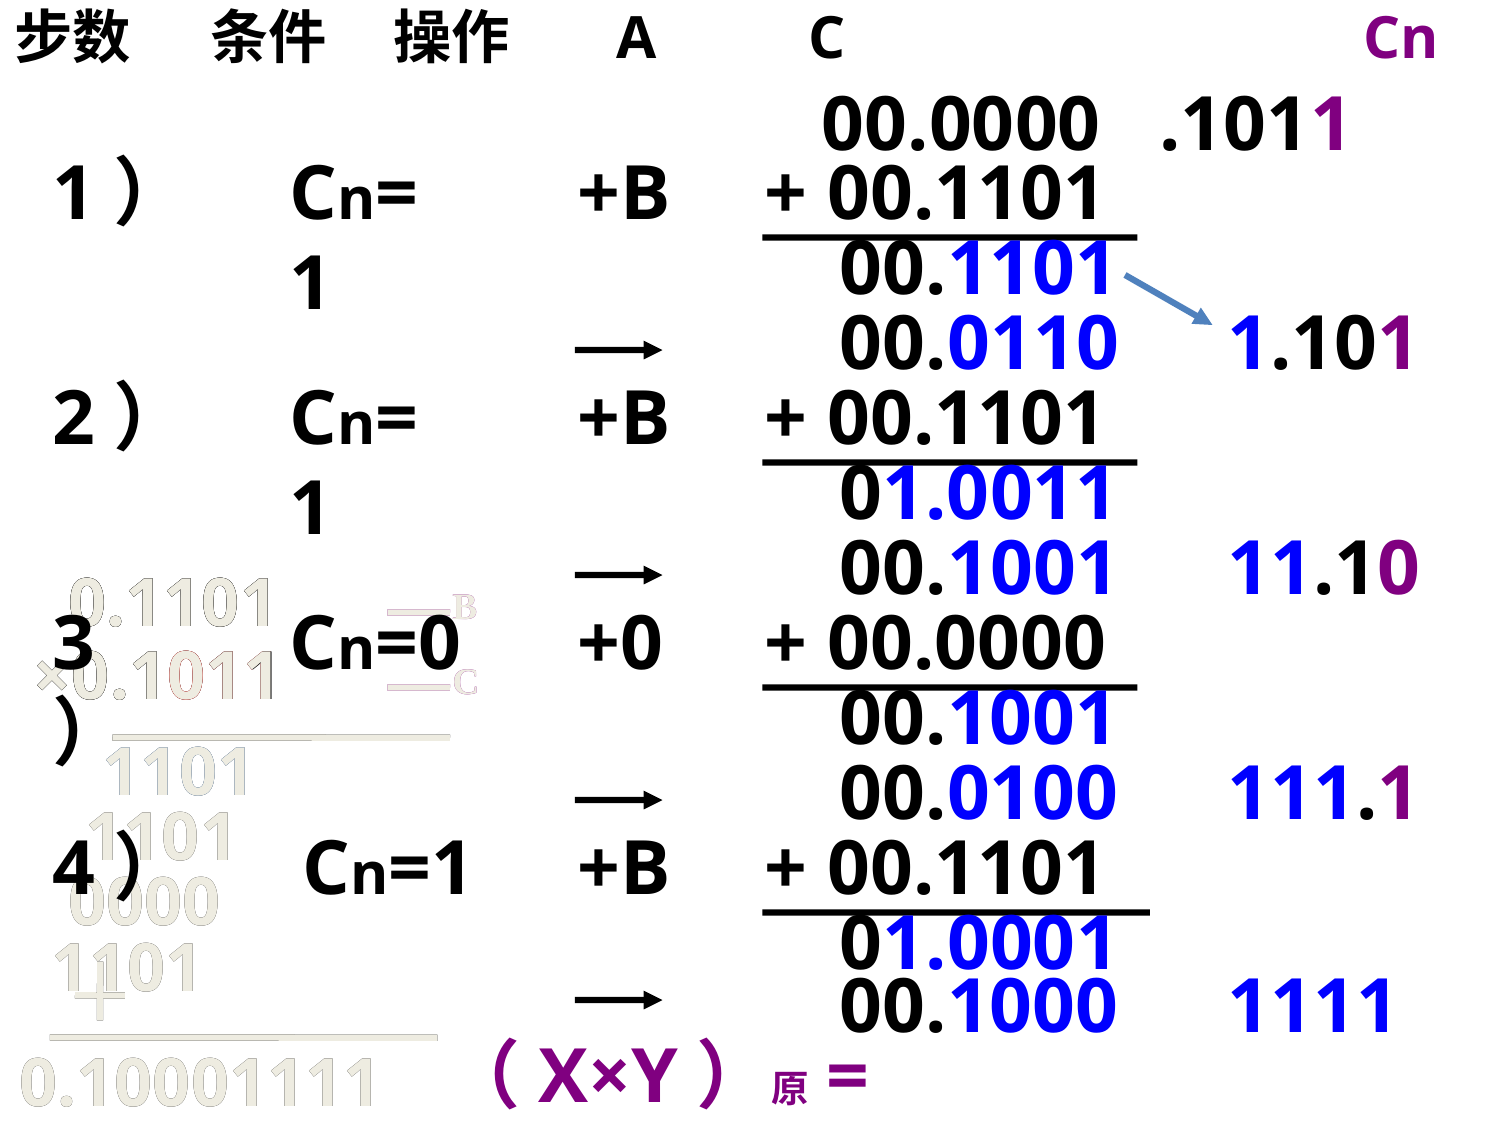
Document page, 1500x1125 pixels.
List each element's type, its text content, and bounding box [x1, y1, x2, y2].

text_box Cn [1363, 0, 1486, 71]
text_box 00.1101 [824, 212, 1138, 318]
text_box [0, 574, 538, 1125]
text_box [574, 343, 663, 357]
text_box +B [562, 812, 738, 918]
text_box +B [562, 362, 738, 468]
text_box 01.0011 [824, 437, 1188, 543]
text_box [574, 568, 663, 582]
text_box + 00.1101 [750, 362, 1150, 468]
text_box [574, 993, 663, 1007]
text_box 111.1 [1212, 737, 1463, 843]
text_box 1111 [1212, 949, 1438, 1055]
text_box 00.0000 .1011 [787, 99, 1500, 169]
text_box Cn=1 [275, 137, 475, 333]
text_box 00.1001 [824, 662, 1200, 768]
text_box 00.0110 [825, 287, 1163, 393]
text_box 1） [37, 137, 213, 243]
text_box + 00.0000 [749, 587, 1188, 693]
text_box 00.1000 [824, 949, 1212, 1019]
text_box 01.0001 [825, 887, 1150, 949]
text_box [574, 793, 663, 807]
text_box 步数 条件 操作 A C [0, 11, 1438, 76]
text_box +0 [562, 587, 713, 693]
text_box 1.101 [1212, 287, 1488, 393]
text_box +B [562, 137, 738, 243]
text_box 00.1001 [825, 512, 1175, 587]
text_box 11.10 [1212, 512, 1488, 618]
text_box 00.0100 [824, 737, 1188, 843]
text_box Cn=1 [275, 362, 475, 558]
text_box + 00.1101 [749, 812, 1125, 918]
text_box [1124, 274, 1213, 325]
text_box 2） [37, 362, 213, 468]
text_box （X×Y）原 = 1.10001111 [542, 1019, 1307, 1125]
text_box + 00.1101 [750, 137, 1163, 243]
